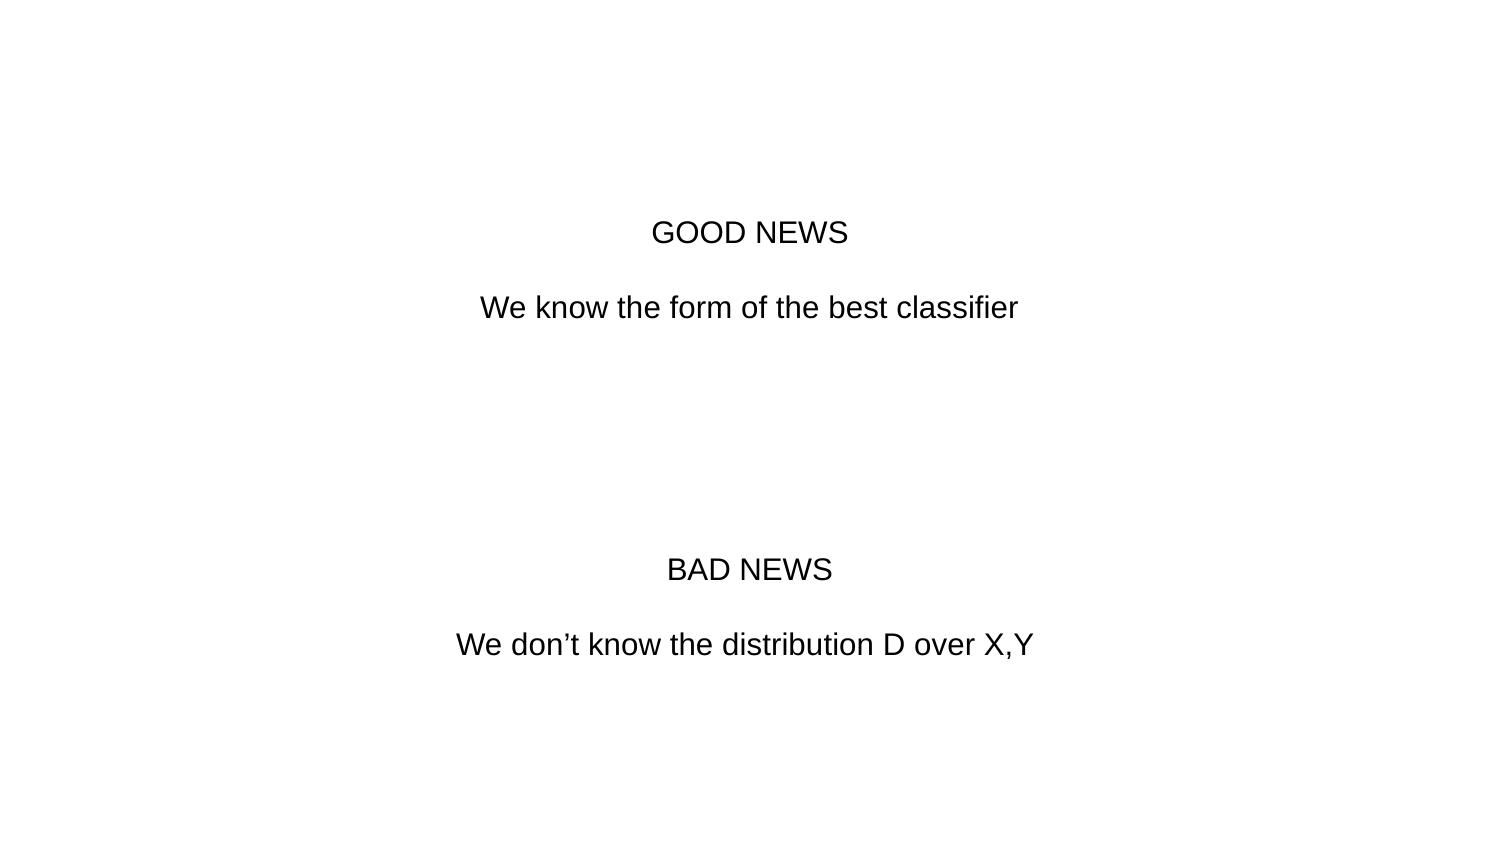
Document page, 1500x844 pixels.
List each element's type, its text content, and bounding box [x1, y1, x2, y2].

text_box GOOD NEWS We know the form of the best classifier BAD NEWS We don’t know the distribution D over X,Y [374, 206, 1125, 638]
